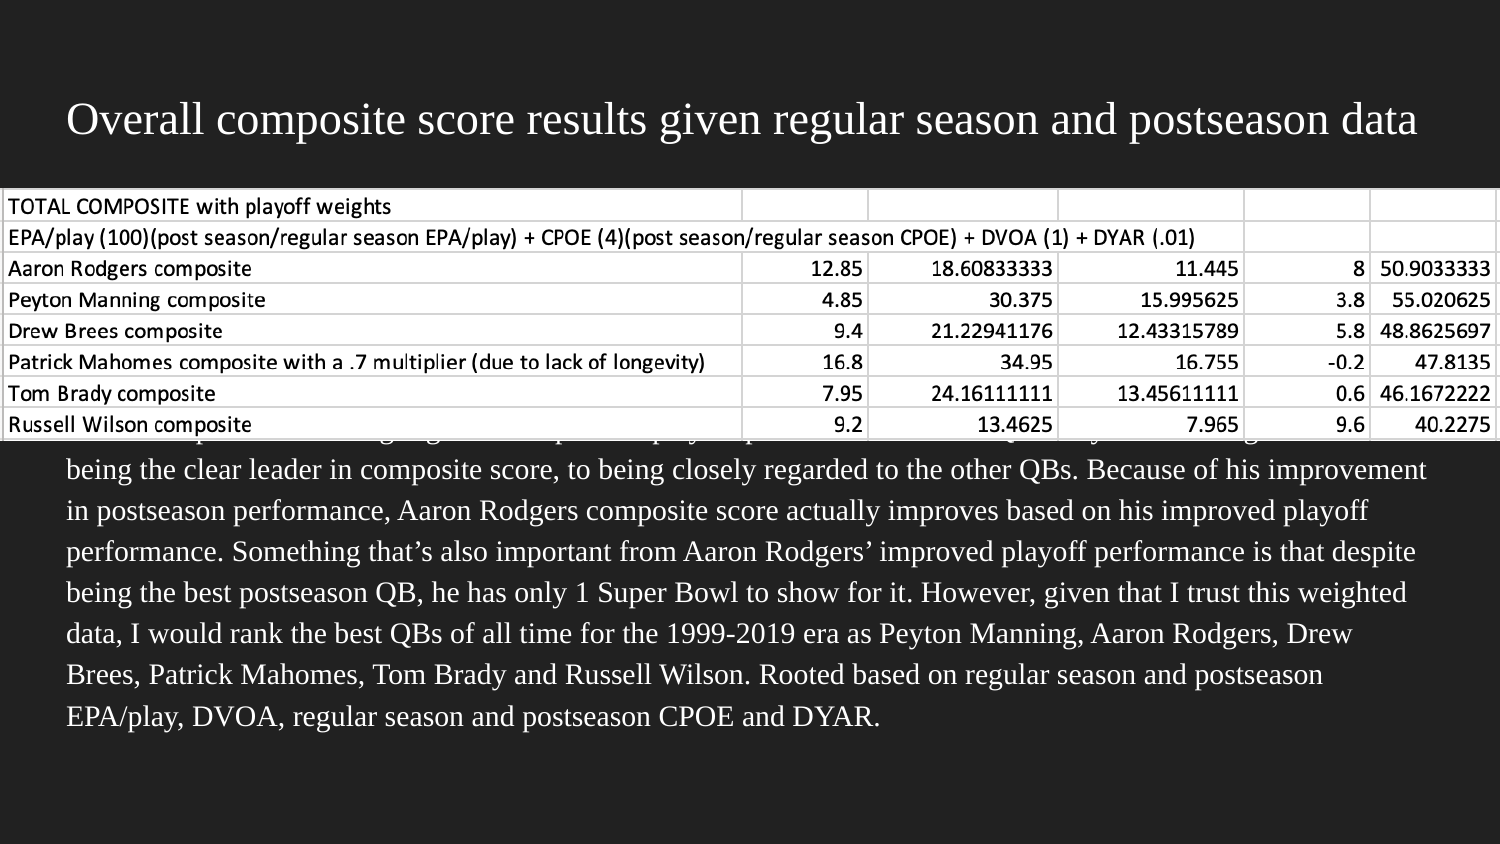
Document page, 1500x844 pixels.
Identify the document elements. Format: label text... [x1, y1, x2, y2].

list These composite scores highlight the drop-off in playoff production for these QBs. Peyton Manning went from being the clear leader in composite score, to being closely regarded to the other QBs. Because of his improvement in postseason performance, Aaron Rodgers composite score actually improves based on his improved playoff performance. Something that’s also important from Aaron Rodgers’ improved playoff performance is that despite being the best postseason QB, he has only 1 Super Bowl to show for it. However, given that I trust this weighted data, I would rank the best QBs of all time for the 1999-2019 era as Peyton Manning, Aaron Rodgers, Drew Brees, Patrick Mahomes, Tom Brady and Russell Wilson. Rooted based on regular season and postseason EPA/play, DVOA, regular season and postseason CPOE and DYAR. [51, 450, 1449, 750]
picture [0, 188, 1500, 442]
title Overall composite score results given regular season and postseason data [51, 72, 1449, 167]
